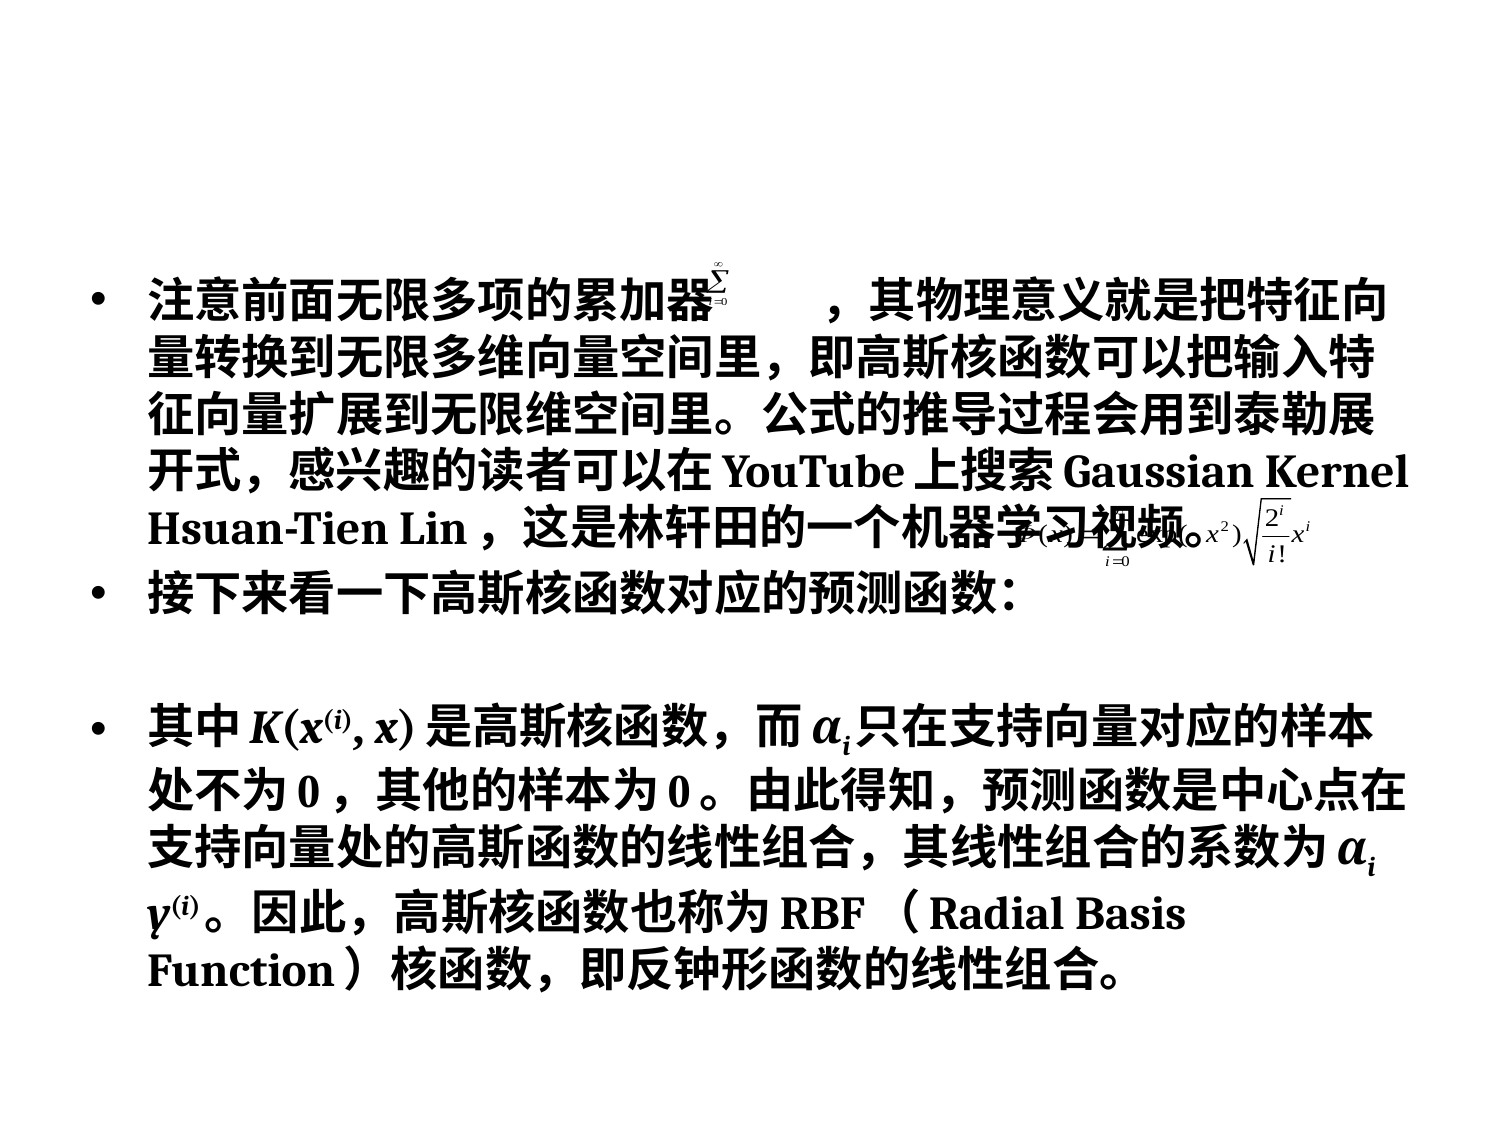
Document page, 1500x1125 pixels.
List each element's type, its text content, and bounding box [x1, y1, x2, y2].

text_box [1009, 491, 1319, 575]
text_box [702, 255, 735, 311]
list 注意前面无限多项的累加器 ，其物理意义就是把特征向量转换到无限多维向量空间里，即高斯核函数可以把输入特征向量扩展到无限维空间里。公式的推导过程会用到泰勒展开式，感兴趣的读者可以在YouTube上搜索Gaussian Kernel Hsuan-Tien Lin，这是林轩田的一个机器学习视频。 接下来看一下高斯核函数对应的预测函数： 其中K(x(i), x)是高斯核函数，而αi只在支持向量对应的样本处不为0，其他的样本为0。由此得知，预测函数是中心点在支持向量处的高斯函数的线性组合，其线性组合的系数为αi y(i)。因此，高斯核函数也称为RBF（Radial Basis Function）核函数，即反钟形函数的线性组合。 [75, 262, 1425, 1005]
